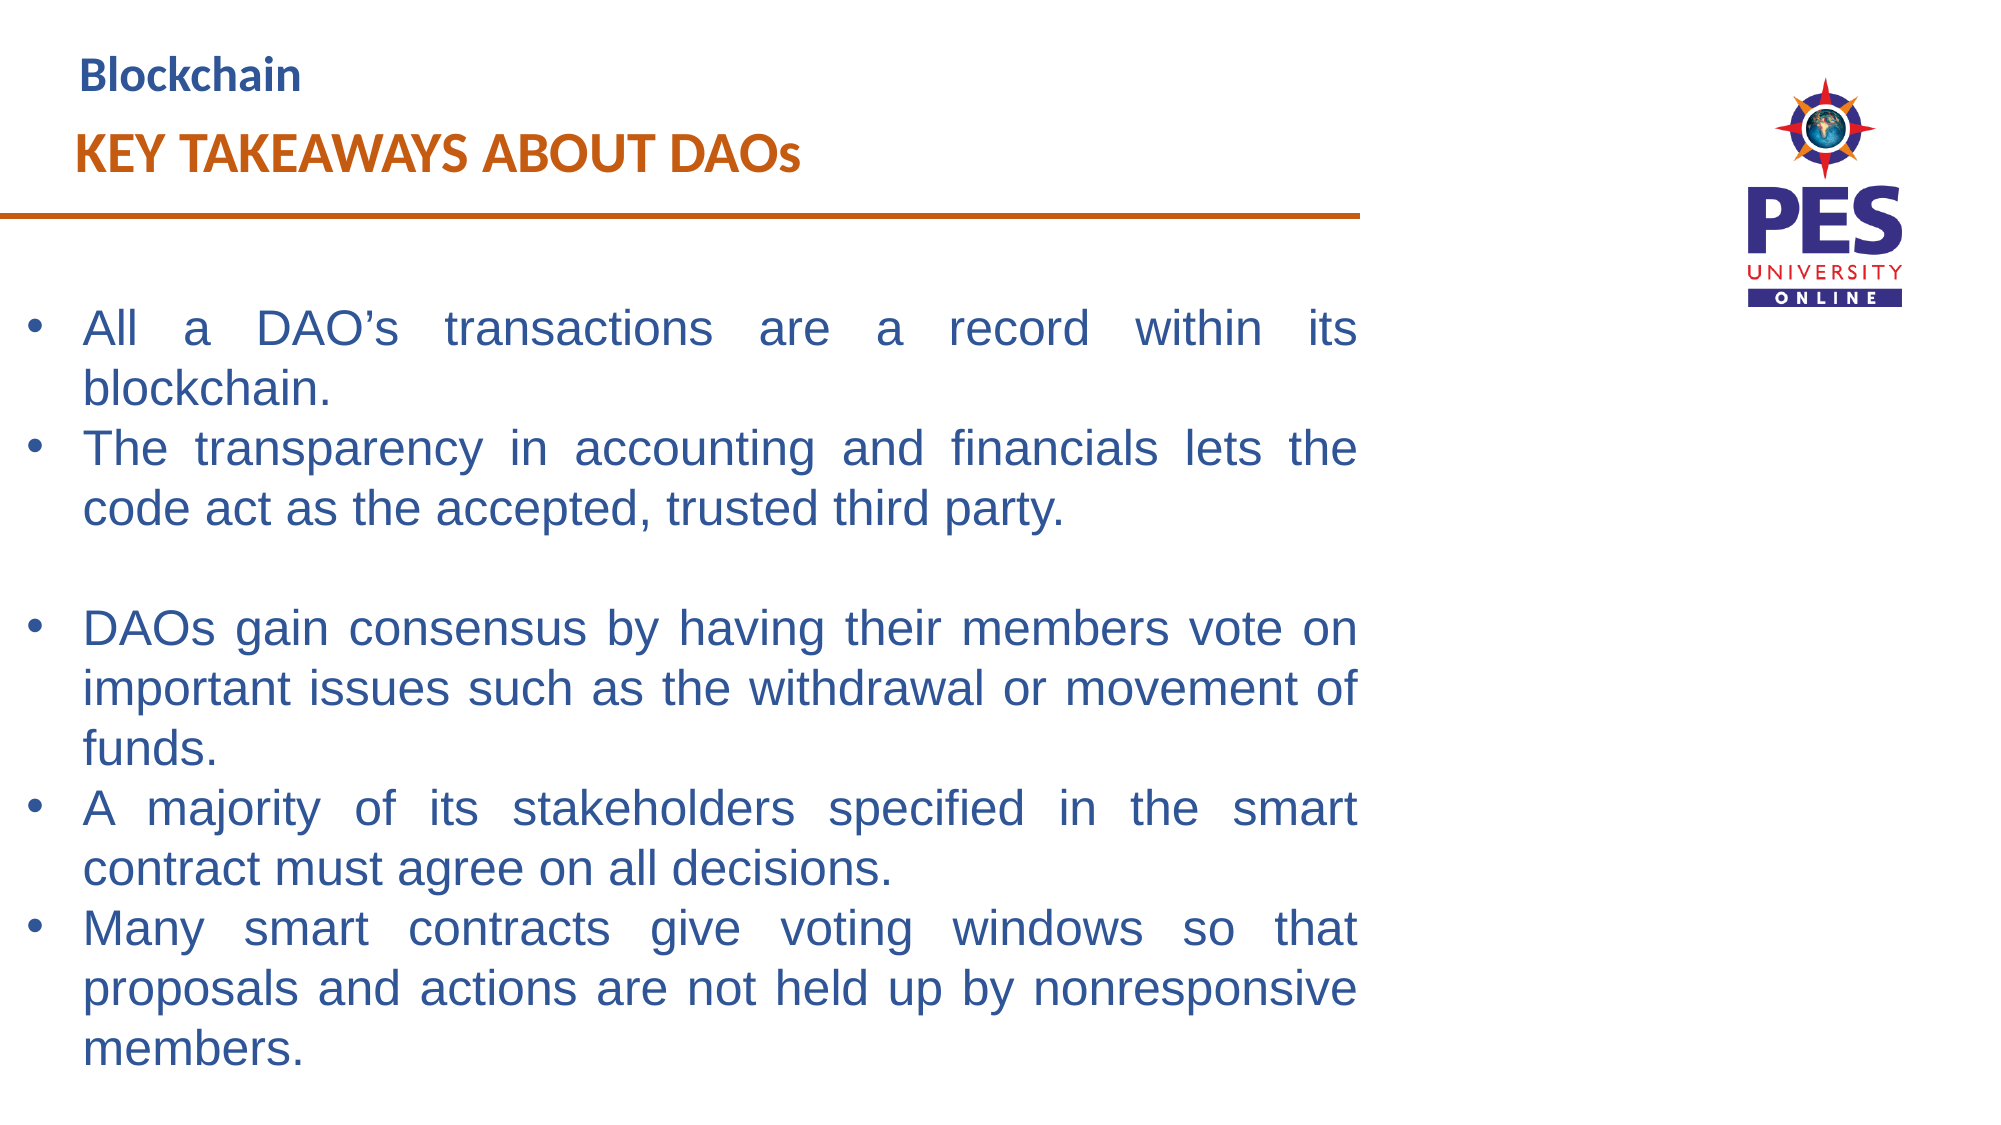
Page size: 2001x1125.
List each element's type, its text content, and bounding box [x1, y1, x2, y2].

picture [1748, 76, 1902, 307]
text_box Blockchain [64, 33, 1295, 109]
text_box KEY TAKEAWAYS ABOUT DAOs [60, 106, 1374, 192]
text_box All a DAO’s transactions are a record within its blockchain. The transparency in accounting and financials lets the code act as the accepted, trusted third party. DAOs gain consensus by having their members vote on important issues such as the withdrawal or movement of funds. A majority of its stakeholders specified in the smart contract must agree on all decisions. Many smart contracts give voting windows so that proposals and actions are not held up by nonresponsive members. [11, 288, 1374, 1083]
